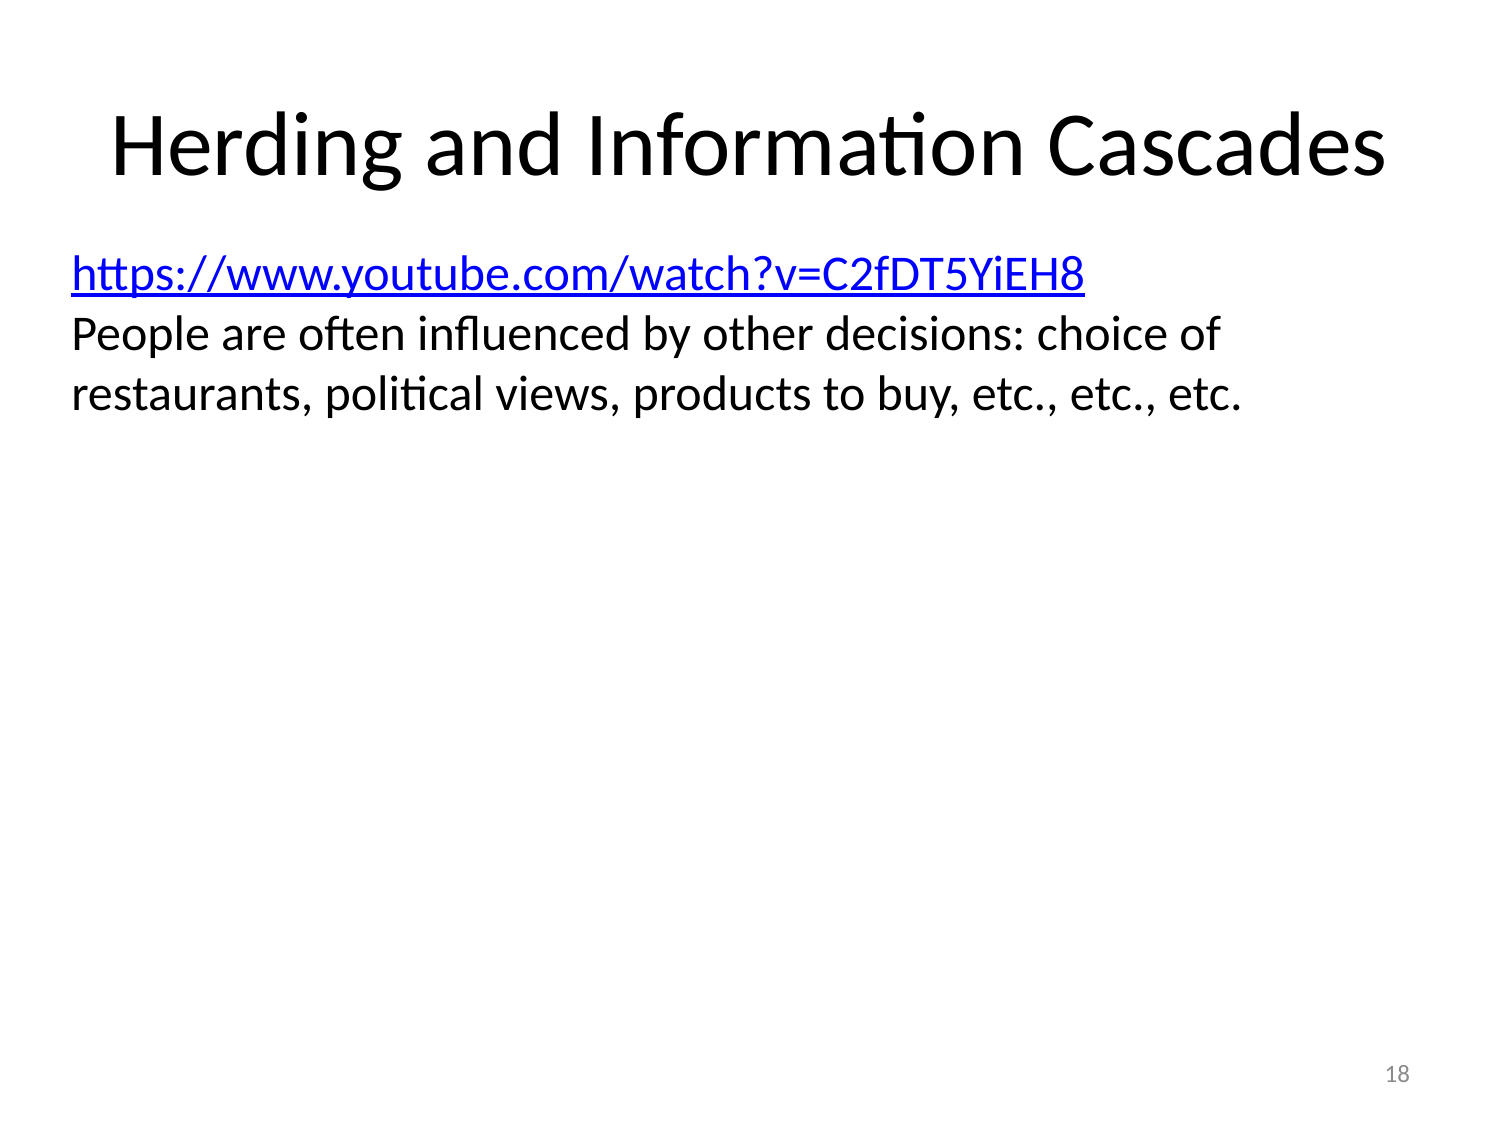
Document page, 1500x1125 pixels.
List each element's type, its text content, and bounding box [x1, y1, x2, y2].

slide_number 18 [1074, 1042, 1425, 1103]
title Herding and Information Cascades [75, 45, 1425, 233]
text_box https://www.youtube.com/watch?v=C2fDT5YiEH8 People are often influenced by other decisions: choice of restaurants, political views, products to buy, etc., etc., etc. [56, 232, 1407, 488]
